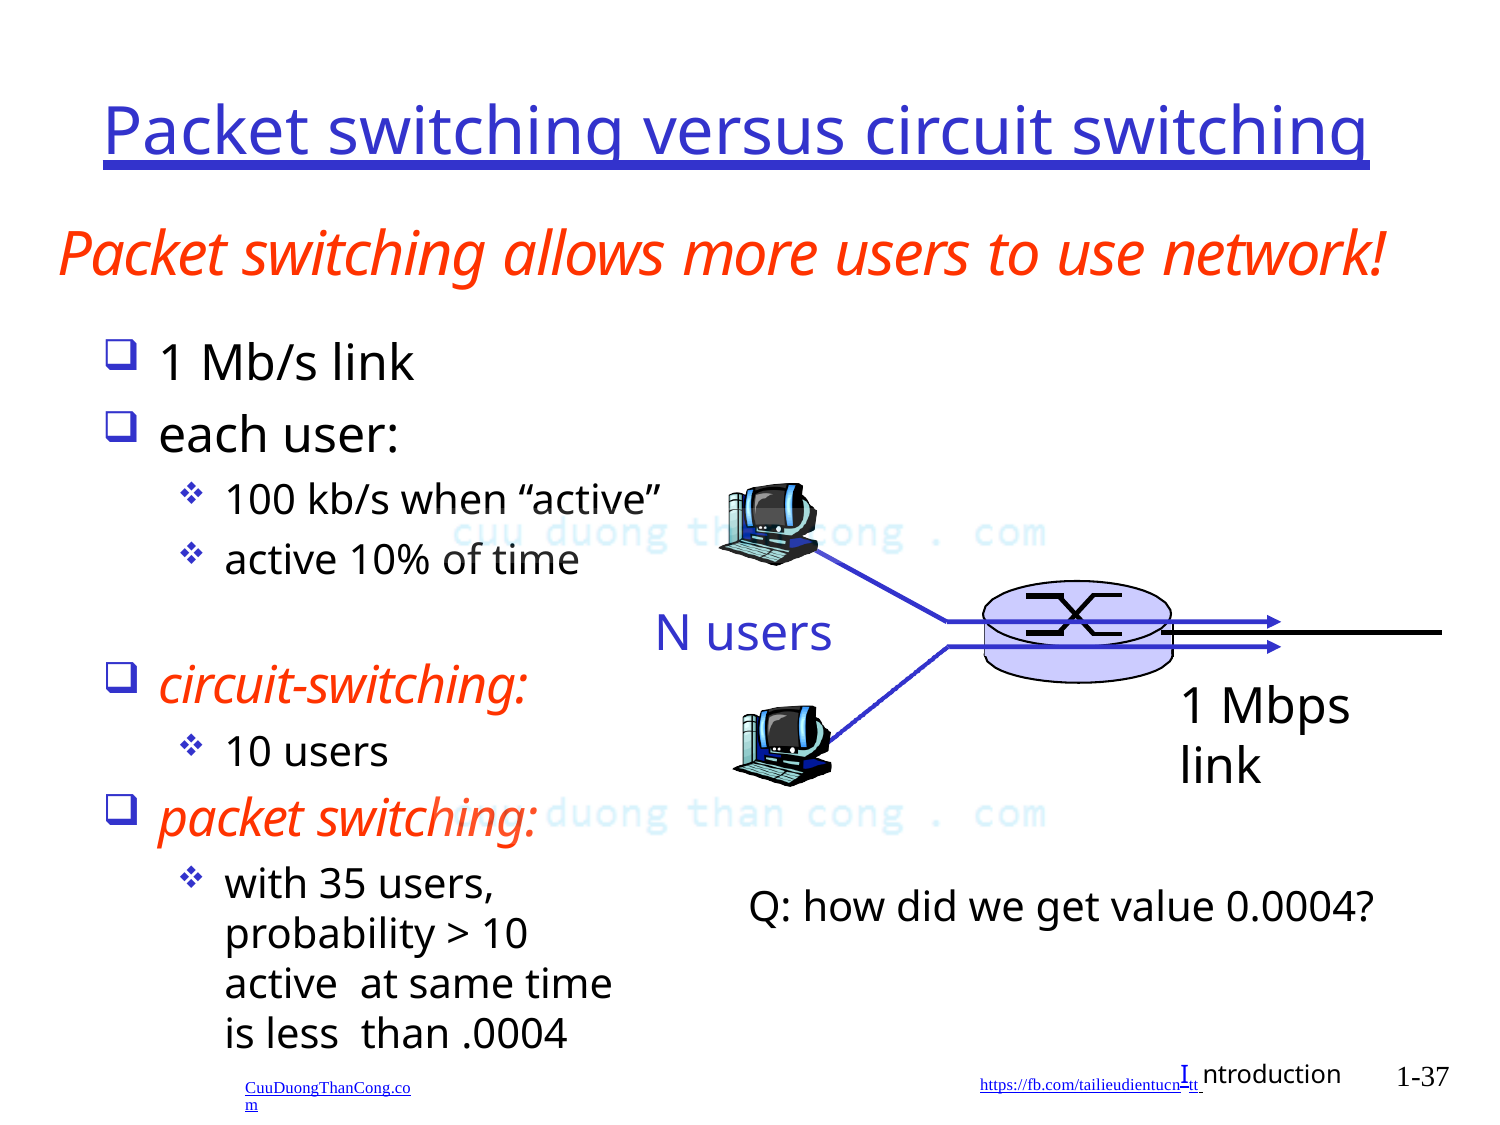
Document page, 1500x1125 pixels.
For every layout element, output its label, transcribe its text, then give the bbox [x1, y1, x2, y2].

text_box Q: how did we get value 0.0004? [746, 877, 1383, 930]
text_box circuit-switching: 10 users packet switching: with 35 users, probability > 10 active at same time is less than .0004 [100, 637, 653, 1057]
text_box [434, 483, 1443, 844]
text_box Packet switching allows more users to use network! 1 Mb/s link each user: 100 kb/s when “active” active 10% of time [55, 211, 1443, 583]
slide_number 1- [1394, 1057, 1457, 1125]
text_box CuuDuongThanCong.com [243, 1076, 424, 1097]
title Packet switching versus circuit switching [100, 85, 1378, 211]
text_box https://fb.com/tailieudientucnItt ntroduction [978, 1051, 1350, 1100]
